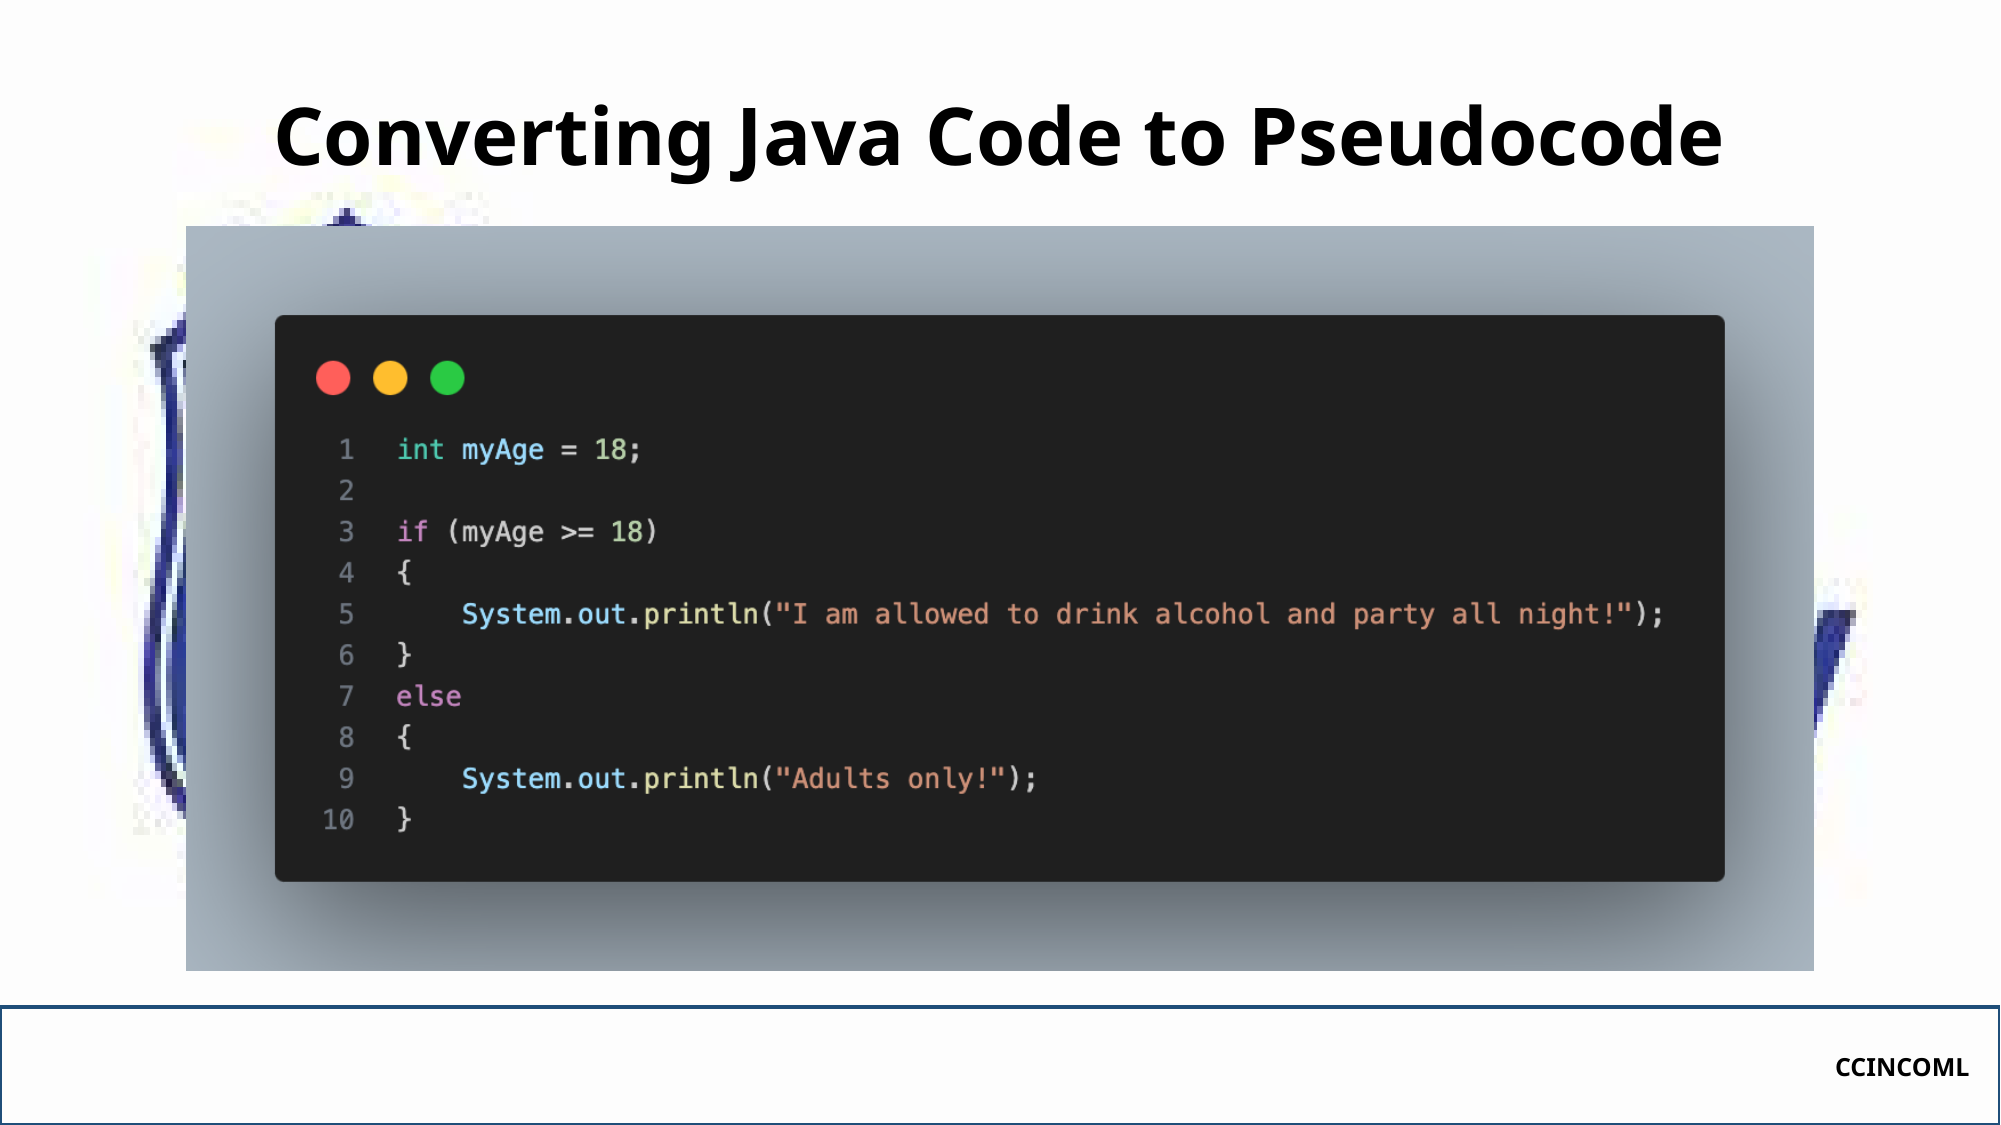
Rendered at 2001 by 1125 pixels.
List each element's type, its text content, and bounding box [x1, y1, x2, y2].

picture [0, 0, 2000, 1007]
title Converting Java Code to Pseudocode [186, 49, 1814, 191]
footer CCINCOML [0, 1007, 2000, 1125]
